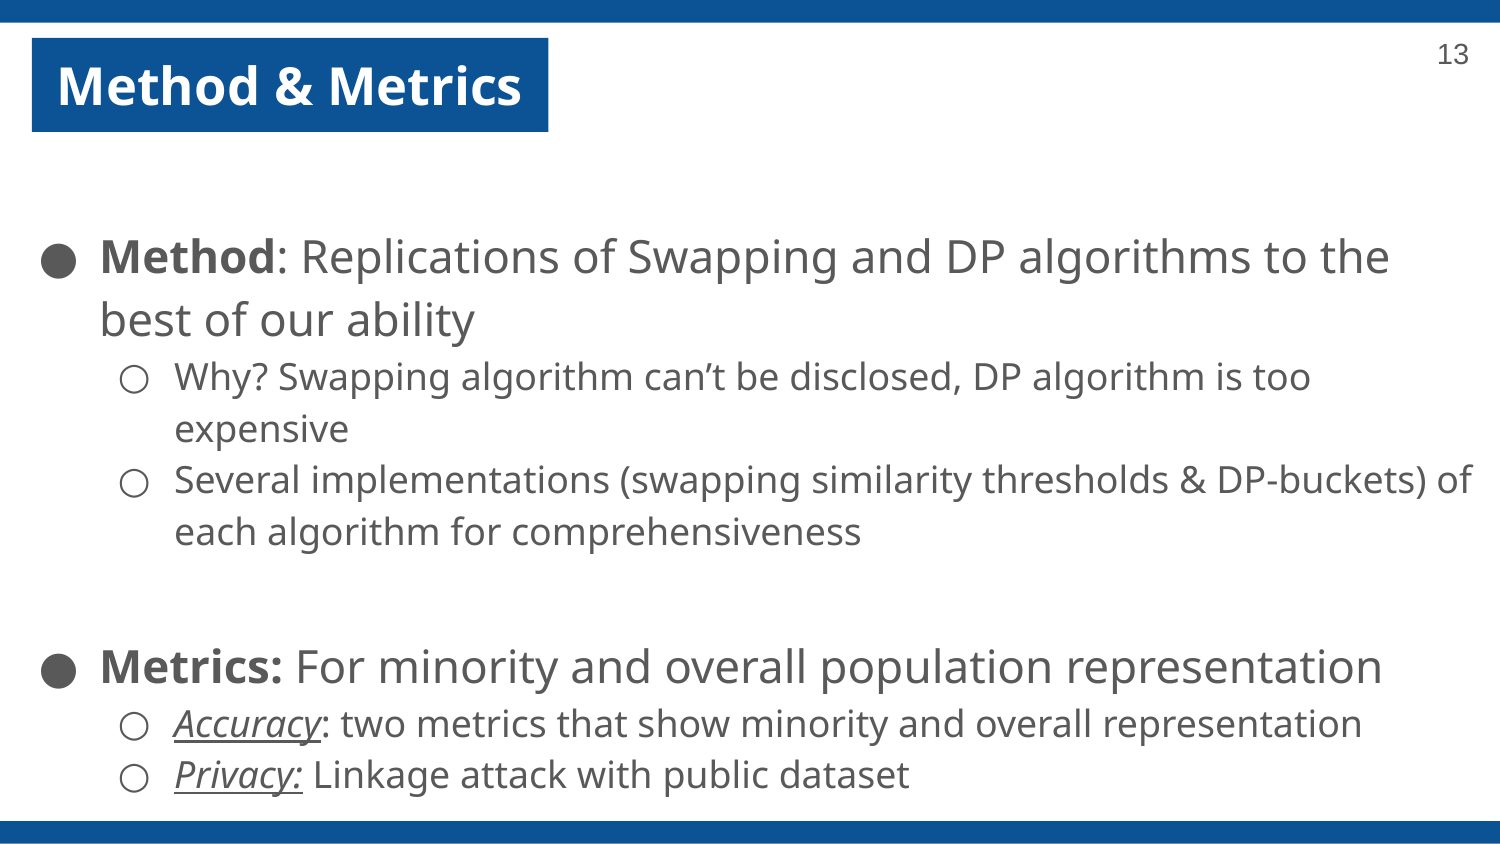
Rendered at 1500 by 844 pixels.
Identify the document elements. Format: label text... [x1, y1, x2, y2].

title Method & Metrics [31, 37, 549, 132]
slide_number ‹#› [1376, 12, 1485, 93]
list Method: Replications of Swapping and DP algorithms to the best of our ability Why? Swapping algorithm can’t be disclosed, DP algorithm is too expensive Several implementations (swapping similarity thresholds & DP-buckets) of each algorithm for comprehensiveness Metrics: For minority and overall population representation Accuracy: two metrics that show minority and overall representation Privacy: Linkage attack with public dataset [9, 204, 1491, 813]
text_box [0, 821, 1500, 844]
text_box [0, 0, 1500, 23]
